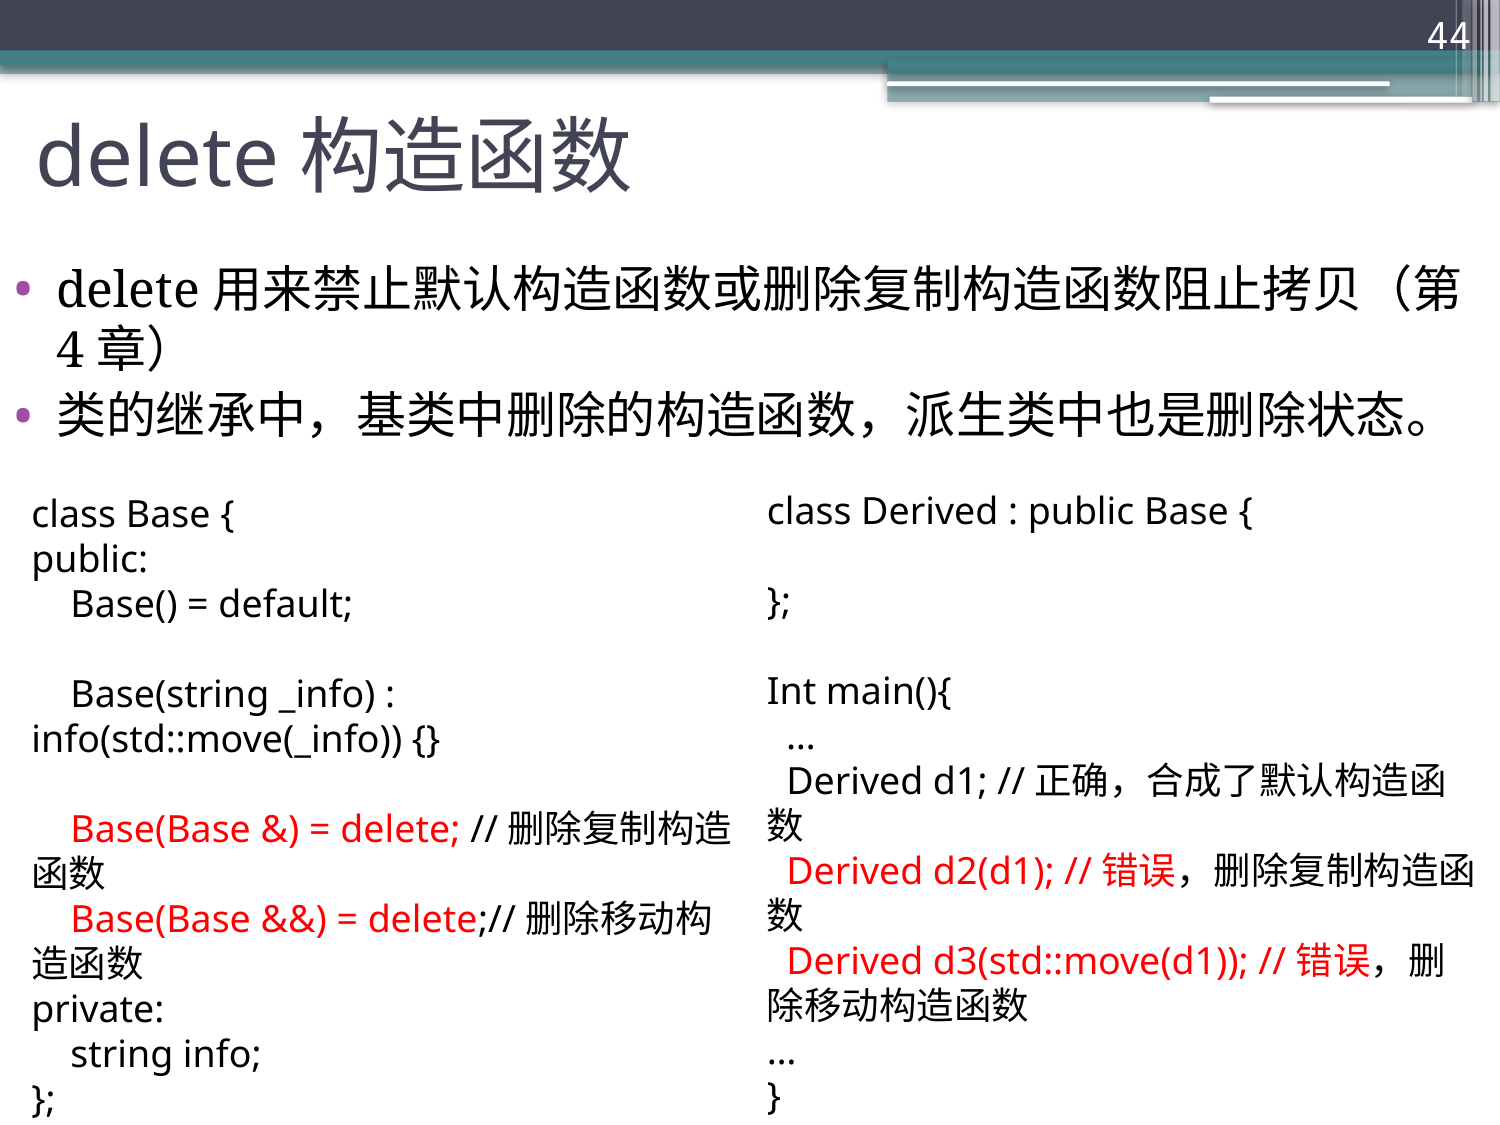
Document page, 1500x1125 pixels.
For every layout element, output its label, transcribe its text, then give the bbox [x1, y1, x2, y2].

title delete构造函数 [20, 65, 1371, 241]
list delete用来禁止默认构造函数或删除复制构造函数阻止拷贝（第4章） 类的继承中，基类中删除的构造函数，派生类中也是删除状态。 [0, 249, 1500, 463]
slide_number 44 [1148, 7, 1487, 68]
text_box class Base { public: Base() = default; Base(string _info) : info(std::move(_info)) {} Base(Base &) = delete; //删除复制构造函数 Base(Base &&) = delete;//删除移动构造函数 private: string info; }; [16, 482, 752, 1125]
text_box class Derived : public Base { }; Int main(){ … Derived d1; //正确，合成了默认构造函数 Derived d2(d1); //错误，删除复制构造函 数 Derived d3(std::move(d1)); //错误，删除移动构造函数 … } [752, 479, 1497, 1125]
